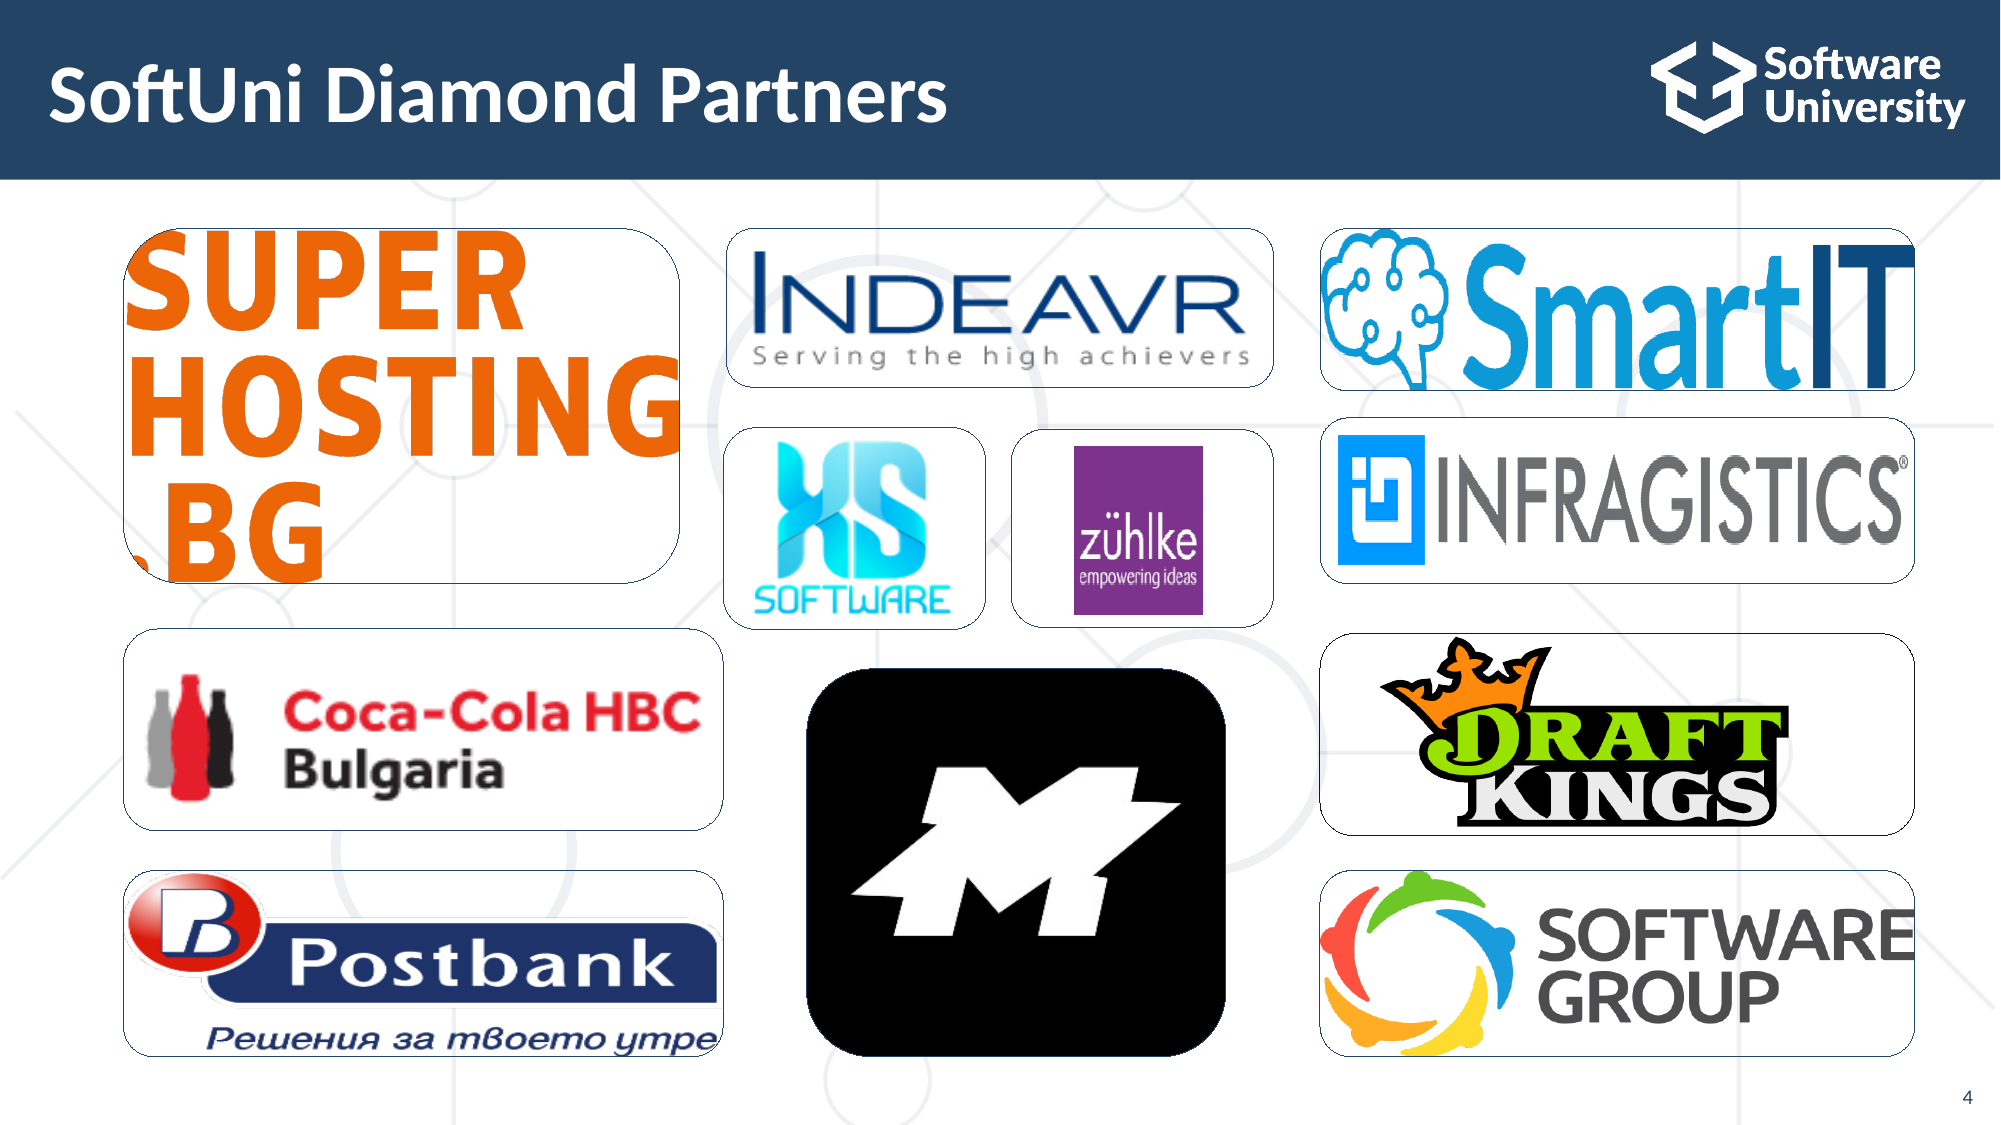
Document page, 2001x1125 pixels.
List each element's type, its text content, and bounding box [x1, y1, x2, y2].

picture [1651, 41, 1966, 134]
picture [123, 228, 680, 584]
title SoftUni Diamond Partners [31, 16, 1625, 162]
slide_number 4 [1927, 1067, 1989, 1117]
picture [806, 668, 1227, 1057]
picture [123, 427, 986, 832]
picture [1391, 274, 1398, 285]
picture [1328, 239, 1443, 382]
picture [1367, 326, 1374, 337]
picture [1319, 870, 1915, 1057]
picture [1319, 228, 1916, 392]
picture [726, 228, 1274, 388]
picture [1010, 429, 1274, 628]
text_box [1319, 633, 1915, 836]
picture [1416, 310, 1424, 321]
picture [123, 870, 724, 1057]
picture [1319, 417, 1916, 584]
picture [1358, 274, 1365, 285]
